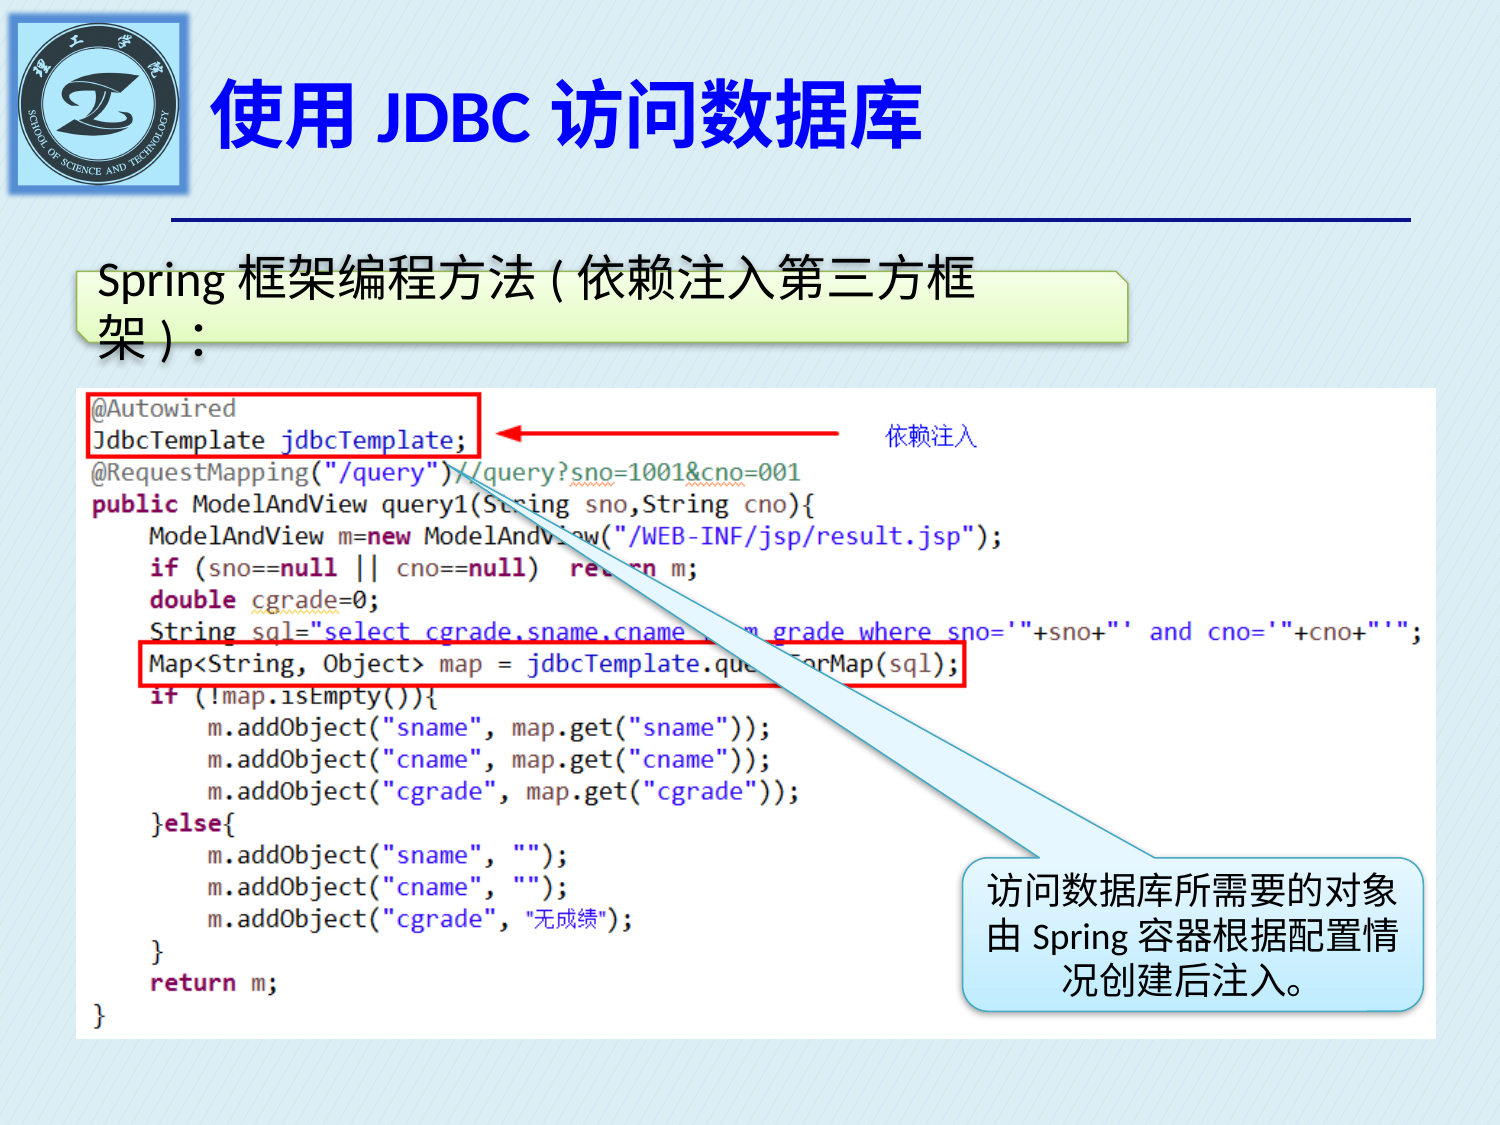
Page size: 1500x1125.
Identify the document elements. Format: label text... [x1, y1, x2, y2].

picture [76, 388, 1436, 1039]
title 使用JDBC访问数据库 [194, 19, 1425, 207]
text_box Spring框架编程方法(依赖注入第三方框架)： [75, 270, 1129, 344]
